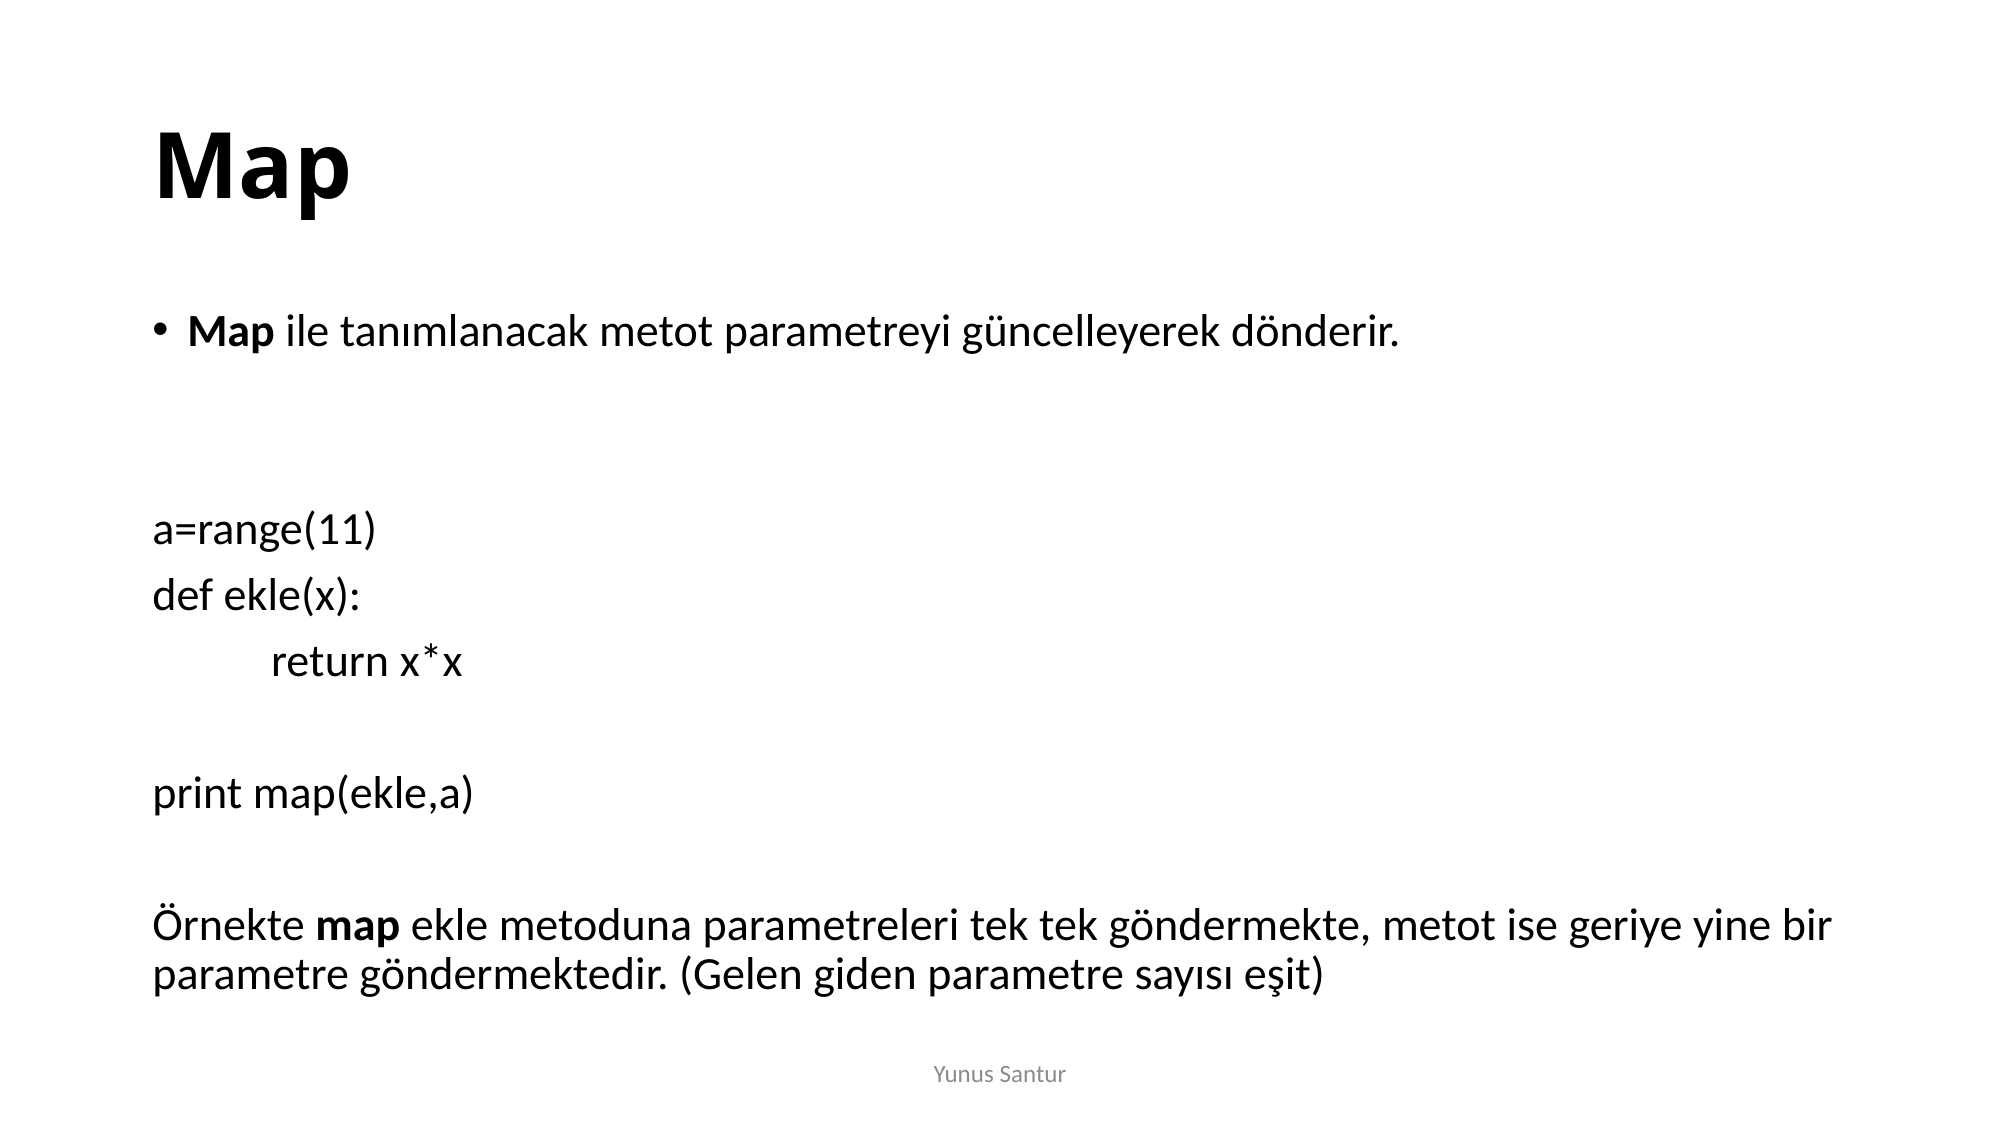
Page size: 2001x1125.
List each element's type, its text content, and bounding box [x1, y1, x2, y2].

title Map [137, 59, 1863, 278]
list Map ile tanımlanacak metot parametreyi güncelleyerek dönderir. a=range(11) def ekle(x): return x*x print map(ekle,a) Örnekte map ekle metoduna parametreleri tek tek göndermekte, metot ise geriye yine bir parametre göndermektedir. (Gelen giden parametre sayısı eşit) [137, 299, 1863, 1014]
footer Yunus Santur [662, 1042, 1338, 1103]
